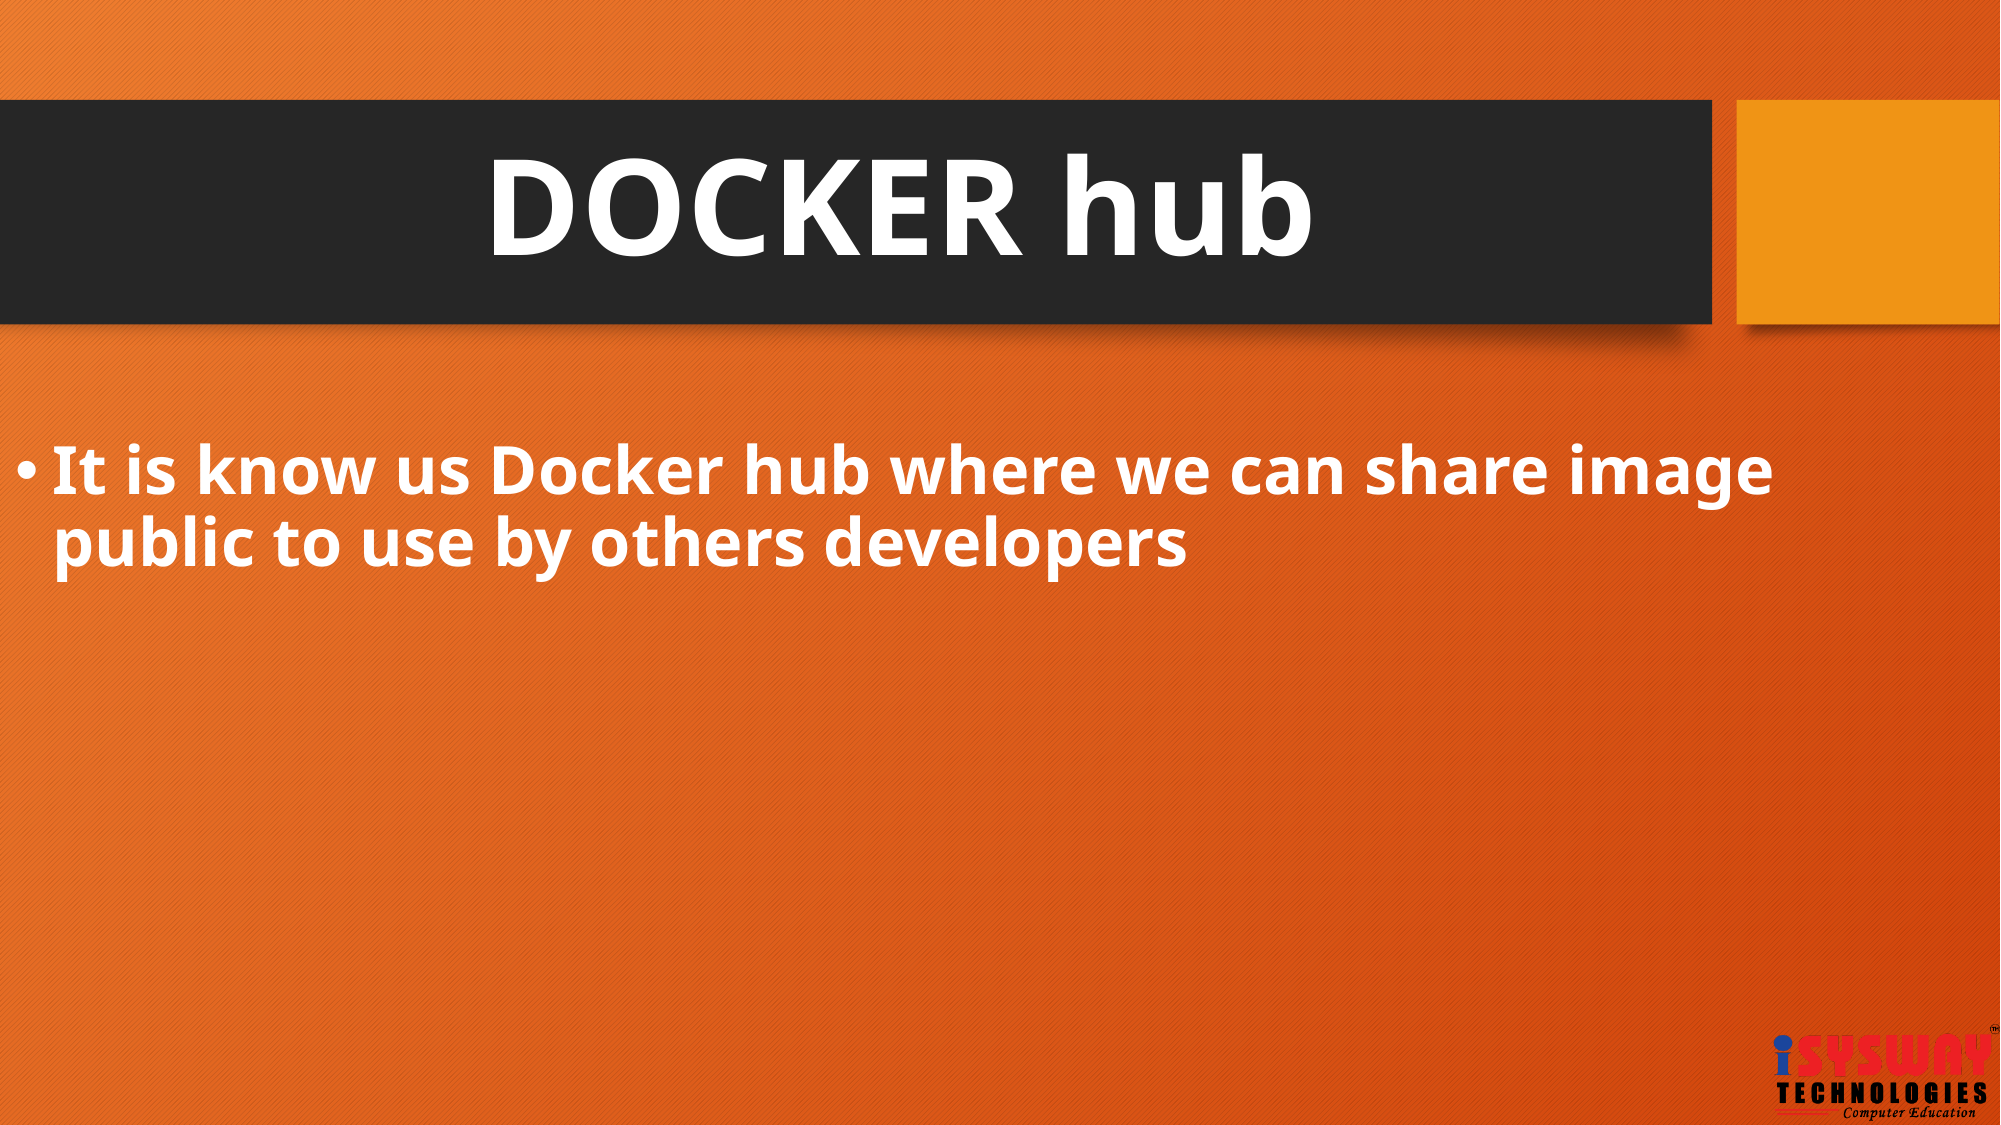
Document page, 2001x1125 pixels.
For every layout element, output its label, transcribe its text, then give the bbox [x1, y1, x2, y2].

title DOCKER hub [111, 123, 1689, 301]
picture [1754, 992, 2000, 1125]
list It is know us Docker hub where we can share image public to use by others developers [0, 328, 2000, 1125]
